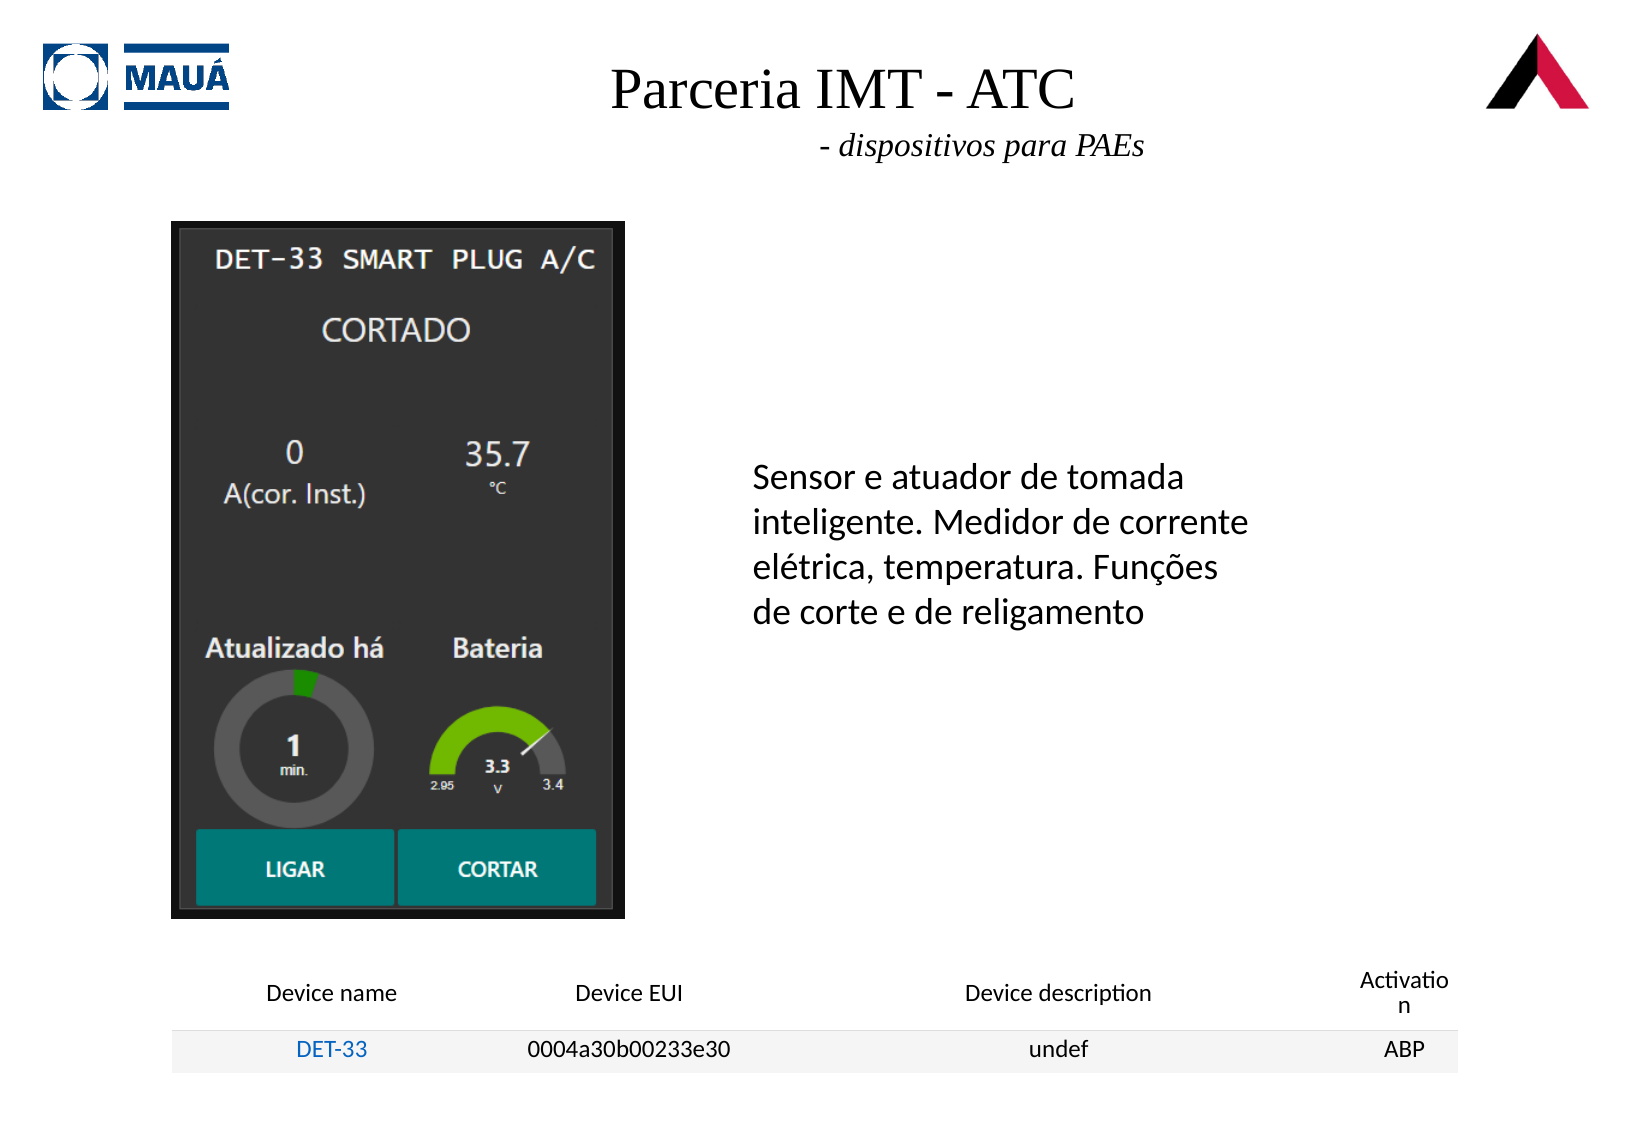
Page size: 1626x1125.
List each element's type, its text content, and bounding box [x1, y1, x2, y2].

table_cell 0004a30b00233e30 [492, 1031, 767, 1073]
table_header Device description [767, 959, 1351, 1030]
text_box Parceria IMT - ATC [595, 43, 1092, 128]
table_header Device name [172, 959, 492, 1030]
table_cell DET-33 [172, 1031, 492, 1073]
table_header Device EUI [492, 959, 767, 1030]
table_cell undef [767, 1031, 1351, 1073]
table_header Activation [1351, 959, 1458, 1030]
picture [43, 43, 229, 110]
picture [171, 221, 625, 919]
picture [1485, 31, 1591, 110]
text_box - dispositivos para PAEs [804, 115, 1161, 171]
table_cell ABP [1351, 1031, 1458, 1073]
text_box Sensor e atuador de tomada inteligente. Medidor de corrente elétrica, temperatura. Funções de corte e de religamento [738, 445, 1277, 640]
